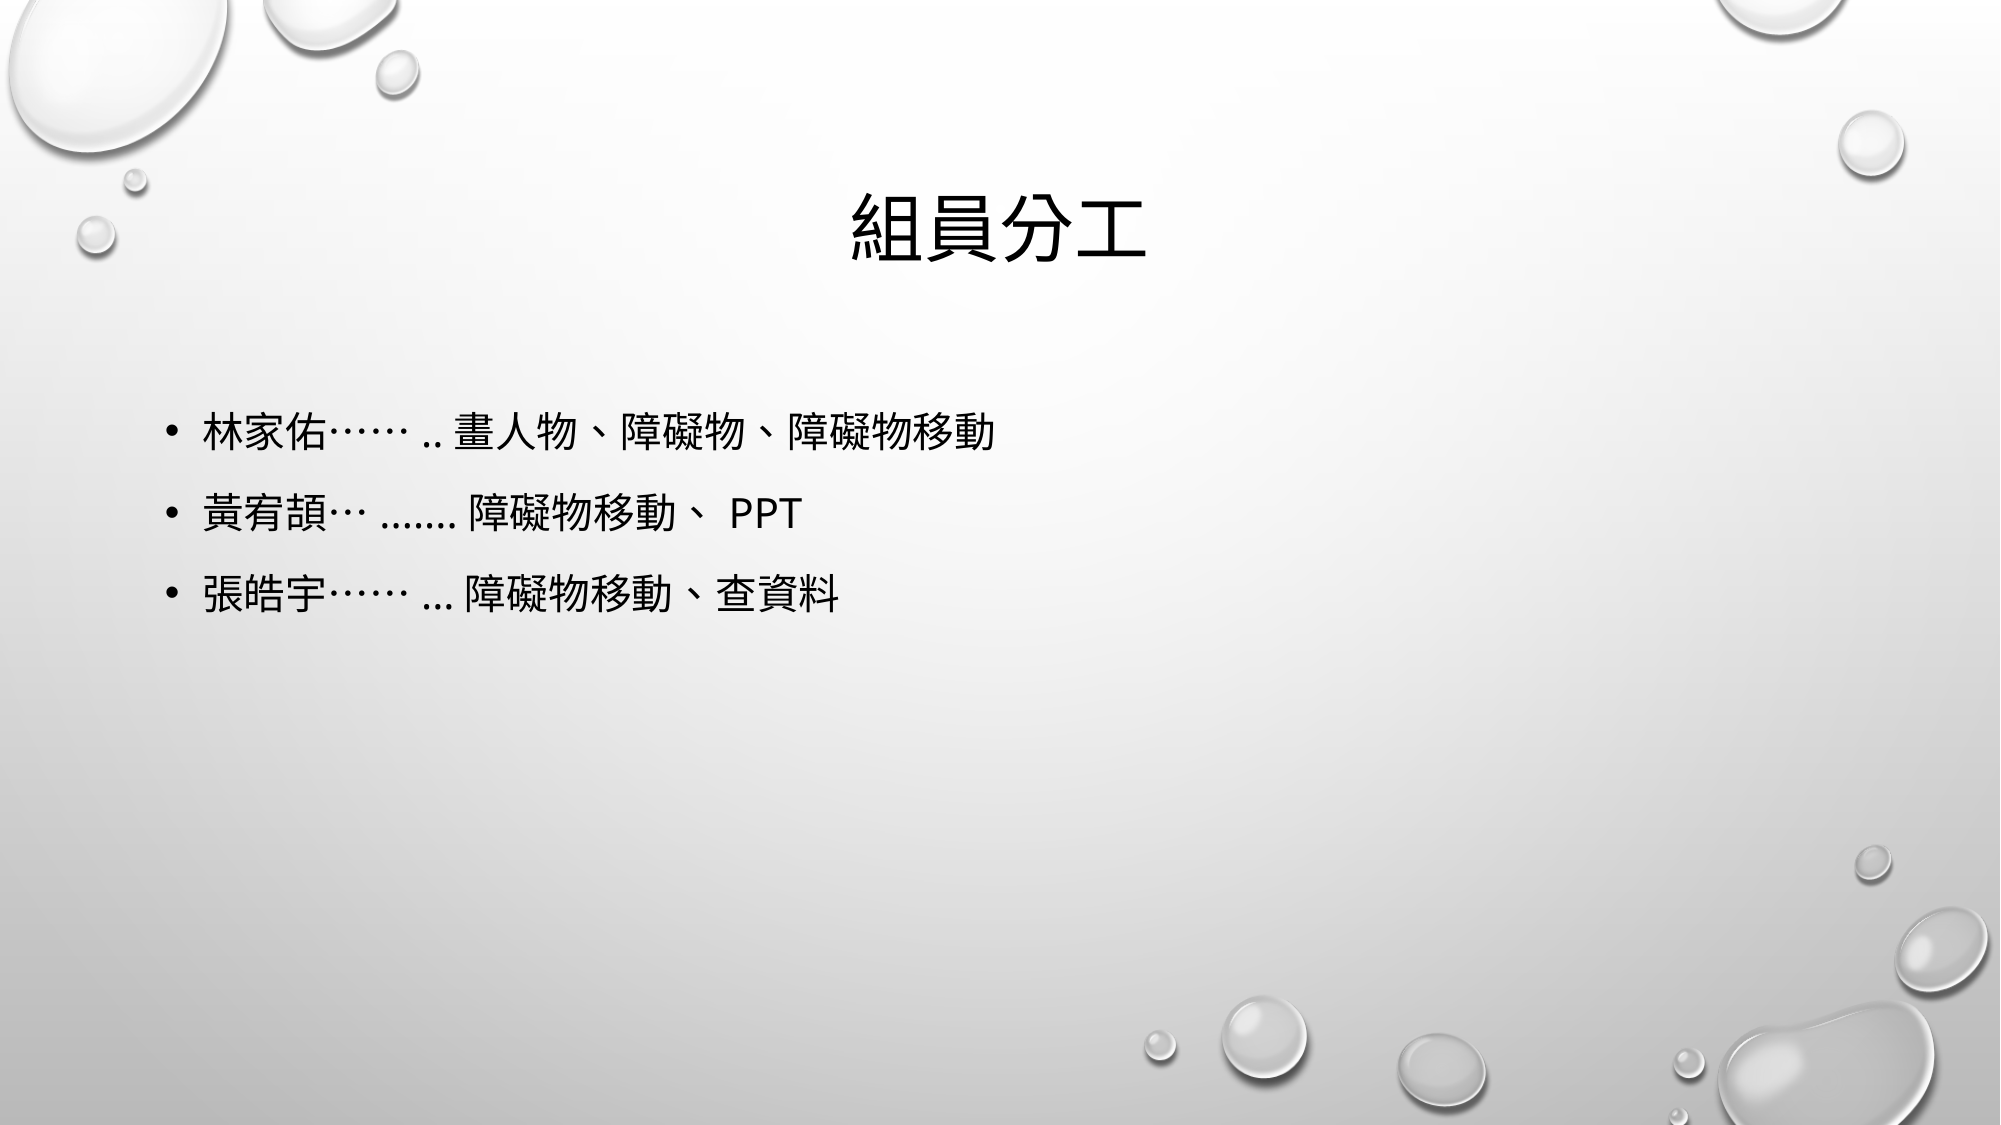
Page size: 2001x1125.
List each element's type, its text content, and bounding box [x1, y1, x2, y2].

picture [0, 0, 2000, 1125]
list 林家佑……..畫人物、障礙物、障礙物移動 黃宥頡….......障礙物移動、PPT 張皓宇……...障礙物移動、查資料 [149, 388, 1850, 950]
title 組員分工 [149, 101, 1851, 364]
